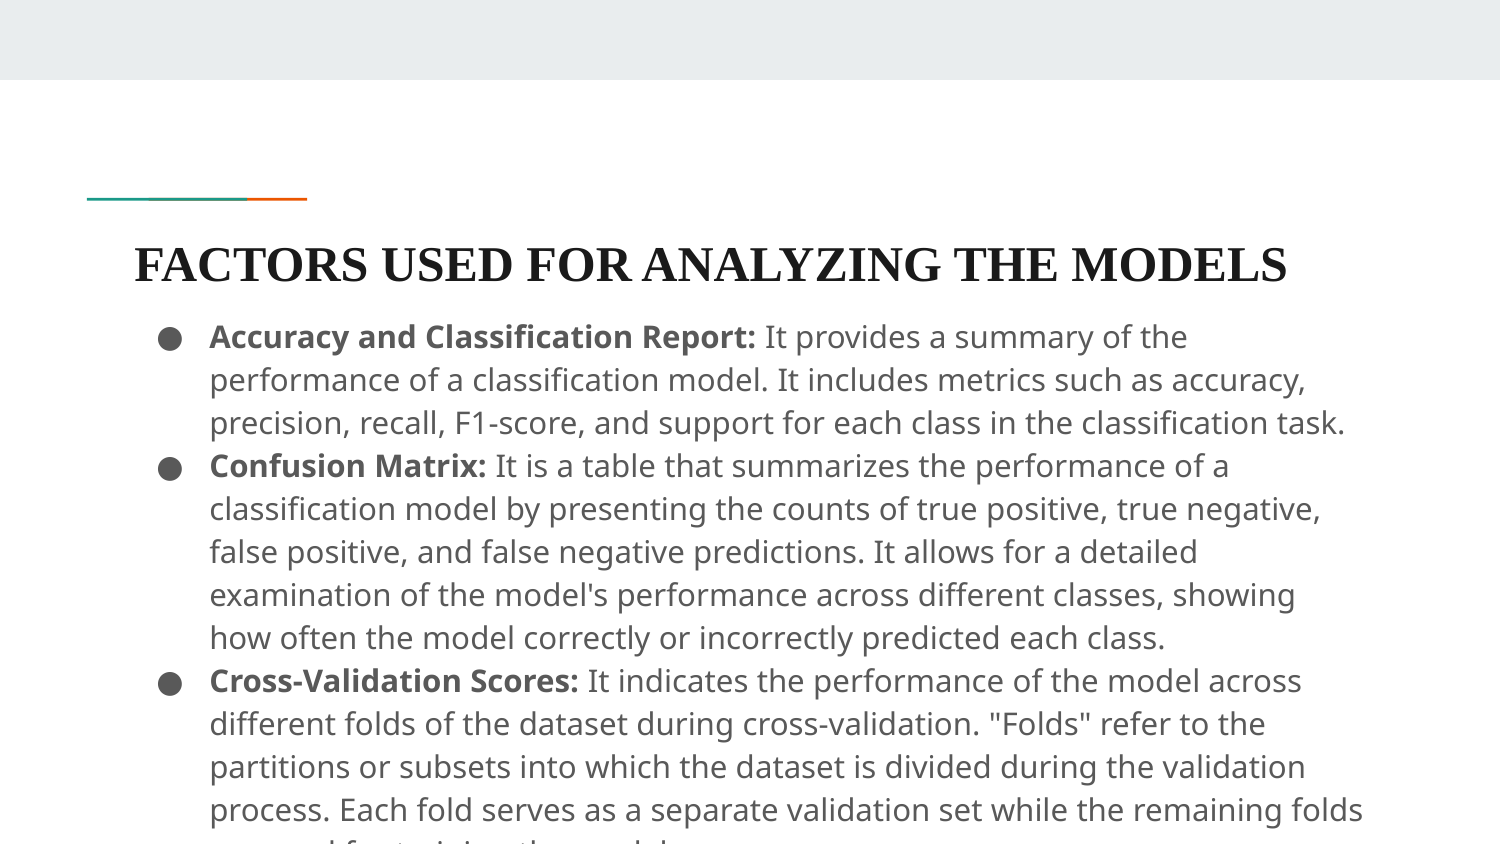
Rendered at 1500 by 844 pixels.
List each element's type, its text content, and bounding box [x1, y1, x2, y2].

list Accuracy and Classification Report: It provides a summary of the performance of a classification model. It includes metrics such as accuracy, precision, recall, F1-score, and support for each class in the classification task. Confusion Matrix: It is a table that summarizes the performance of a classification model by presenting the counts of true positive, true negative, false positive, and false negative predictions. It allows for a detailed examination of the model's performance across different classes, showing how often the model correctly or incorrectly predicted each class. Cross-Validation Scores: It indicates the performance of the model across different folds of the dataset during cross-validation. "Folds" refer to the partitions or subsets into which the dataset is divided during the validation process. Each fold serves as a separate validation set while the remaining folds are used for training the model. [119, 296, 1381, 844]
title FACTORS USED FOR ANALYZING THE MODELS [119, 216, 1381, 296]
